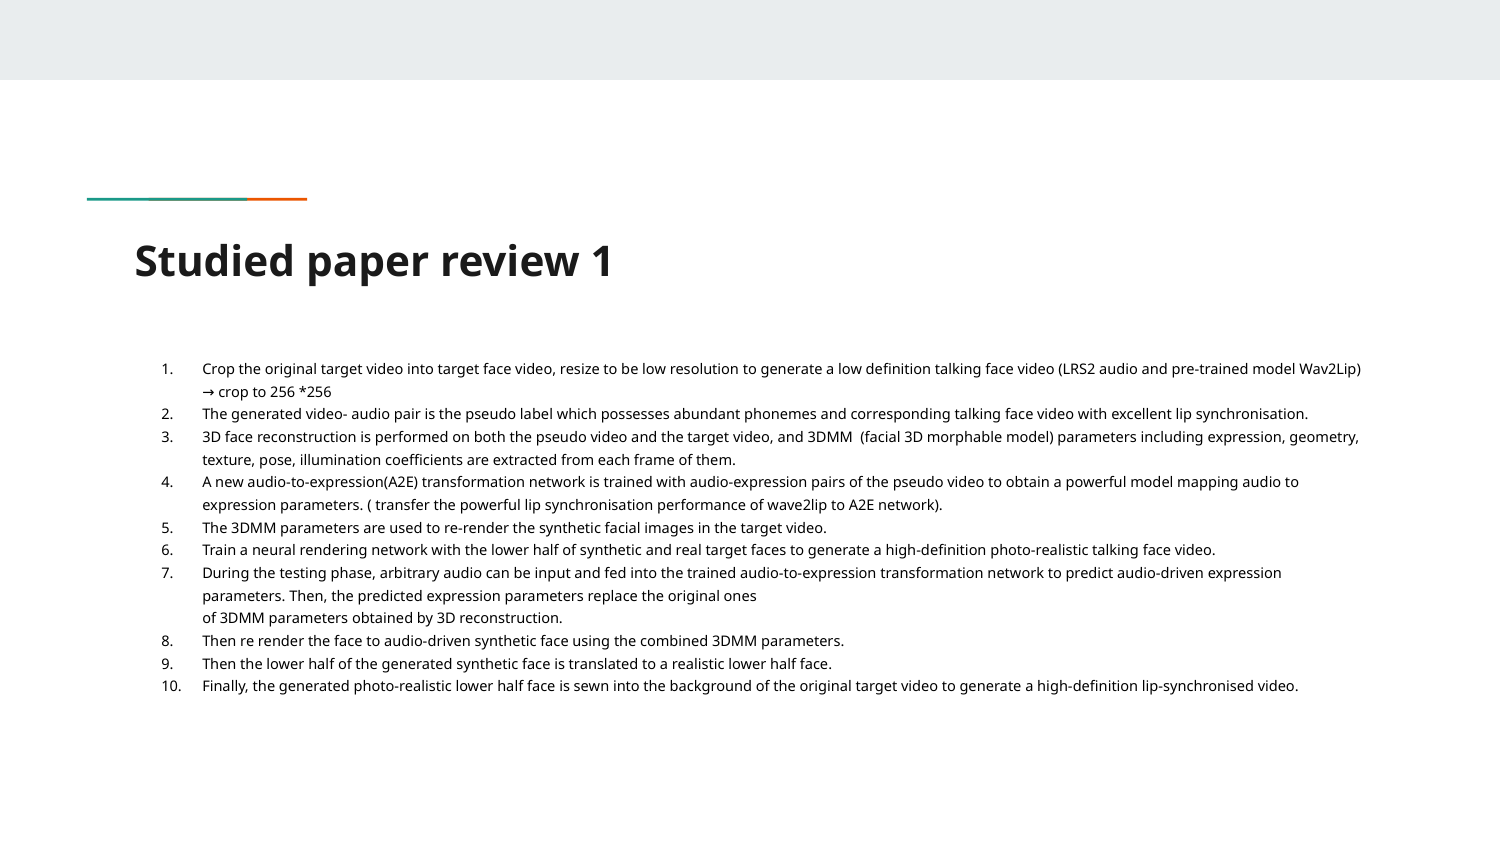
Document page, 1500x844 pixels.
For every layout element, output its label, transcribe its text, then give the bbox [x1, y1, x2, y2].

title Studied paper review 1 [119, 216, 1381, 305]
list Crop the original target video into target face video, resize to be low resolution to generate a low definition talking face video (LRS2 audio and pre-trained model Wav2Lip) → crop to 256 *256 The generated video- audio pair is the pseudo label which possesses abundant phonemes and corresponding talking face video with excellent lip synchronisation. 3D face reconstruction is performed on both the pseudo video and the target video, and 3DMM (facial 3D morphable model) parameters including expression, geometry, texture, pose, illumination coefficients are extracted from each frame of them. A new audio-to-expression(A2E) transformation network is trained with audio-expression pairs of the pseudo video to obtain a powerful model mapping audio to expression parameters. ( transfer the powerful lip synchronisation performance of wave2lip to A2E network). The 3DMM parameters are used to re-render the synthetic facial images in the target video. Train a neural rendering network with the lower half of synthetic and real target faces to generate a high-definition photo-realistic talking face video. During the testing phase, arbitrary audio can be input and fed into the trained audio-to-expression transformation network to predict audio-driven expression parameters. Then, the predicted expression parameters replace the original ones of 3DMM parameters obtained by 3D reconstruction. Then re render the face to audio-driven synthetic face using the combined 3DMM parameters. Then the lower half of the generated synthetic face is translated to a realistic lower half face. Finally, the generated photo-realistic lower half face is sewn into the background of the original target video to generate a high-definition lip-synchronised video. [119, 341, 1381, 712]
